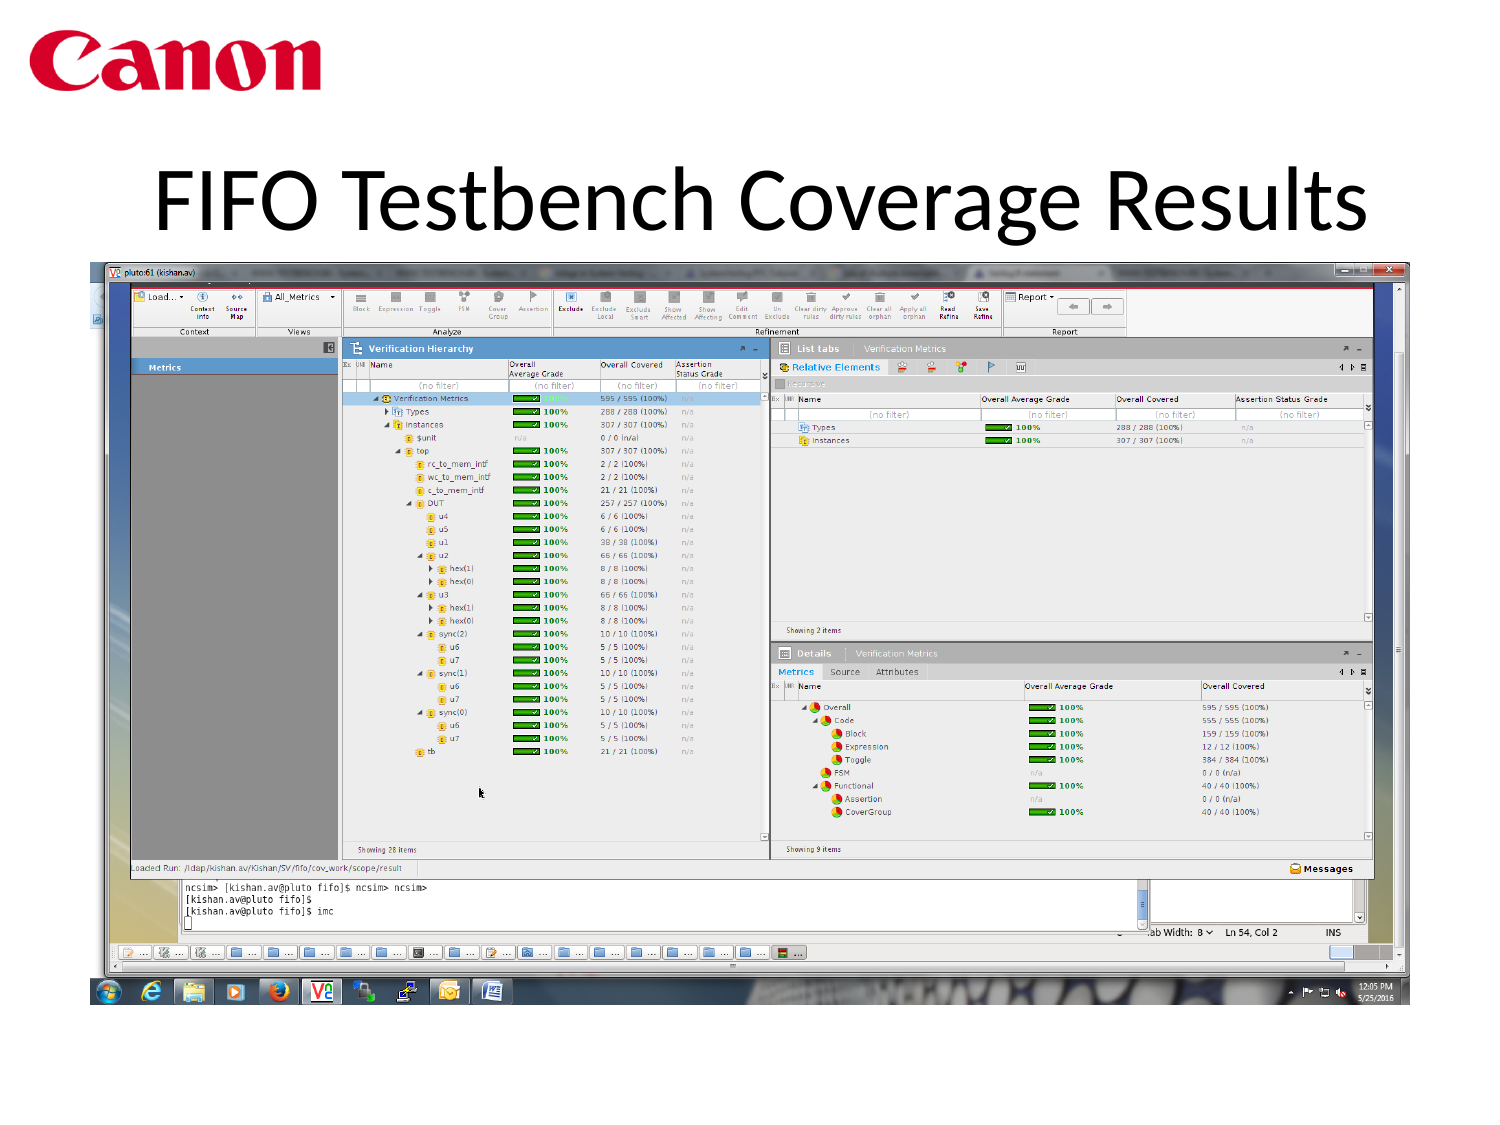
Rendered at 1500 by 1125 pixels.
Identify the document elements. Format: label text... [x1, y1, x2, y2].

title FIFO Testbench Coverage Results [87, 99, 1438, 288]
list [89, 262, 1411, 1006]
picture [0, 0, 326, 92]
